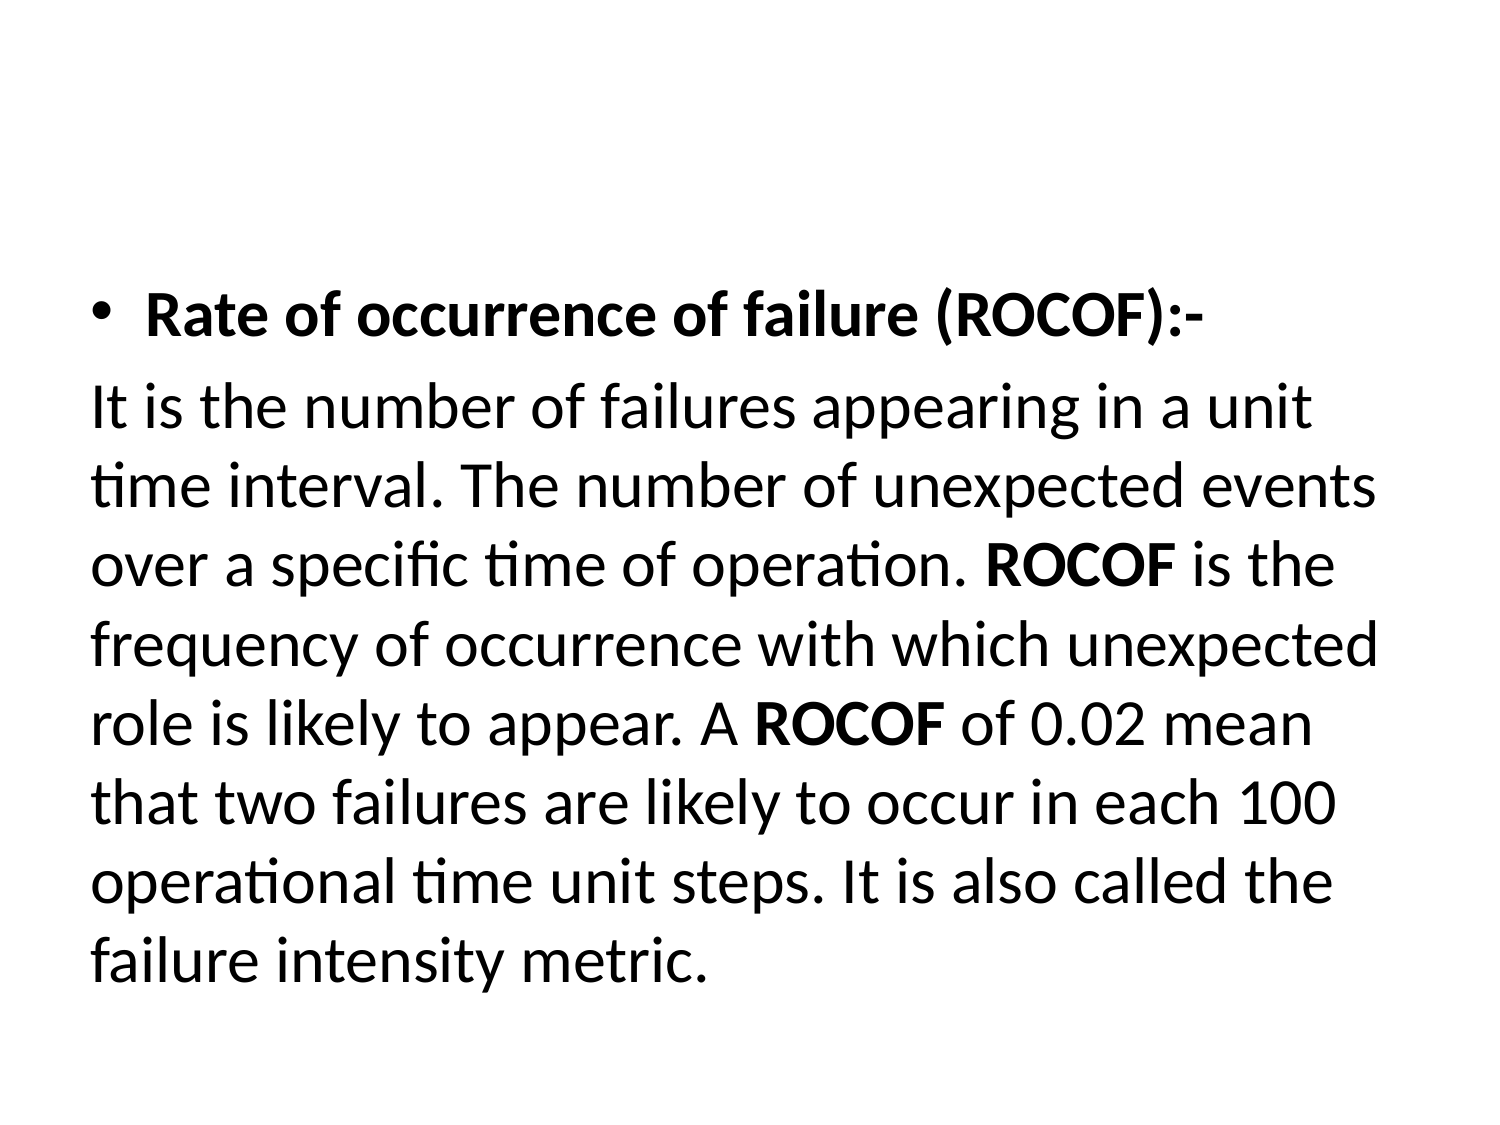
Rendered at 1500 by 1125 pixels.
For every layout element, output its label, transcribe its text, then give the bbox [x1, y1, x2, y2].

list Rate of occurrence of failure (ROCOF):- It is the number of failures appearing in a unit time interval. The number of unexpected events over a specific time of operation. ROCOF is the frequency of occurrence with which unexpected role is likely to appear. A ROCOF of 0.02 mean that two failures are likely to occur in each 100 operational time unit steps. It is also called the failure intensity metric. [75, 262, 1425, 1005]
